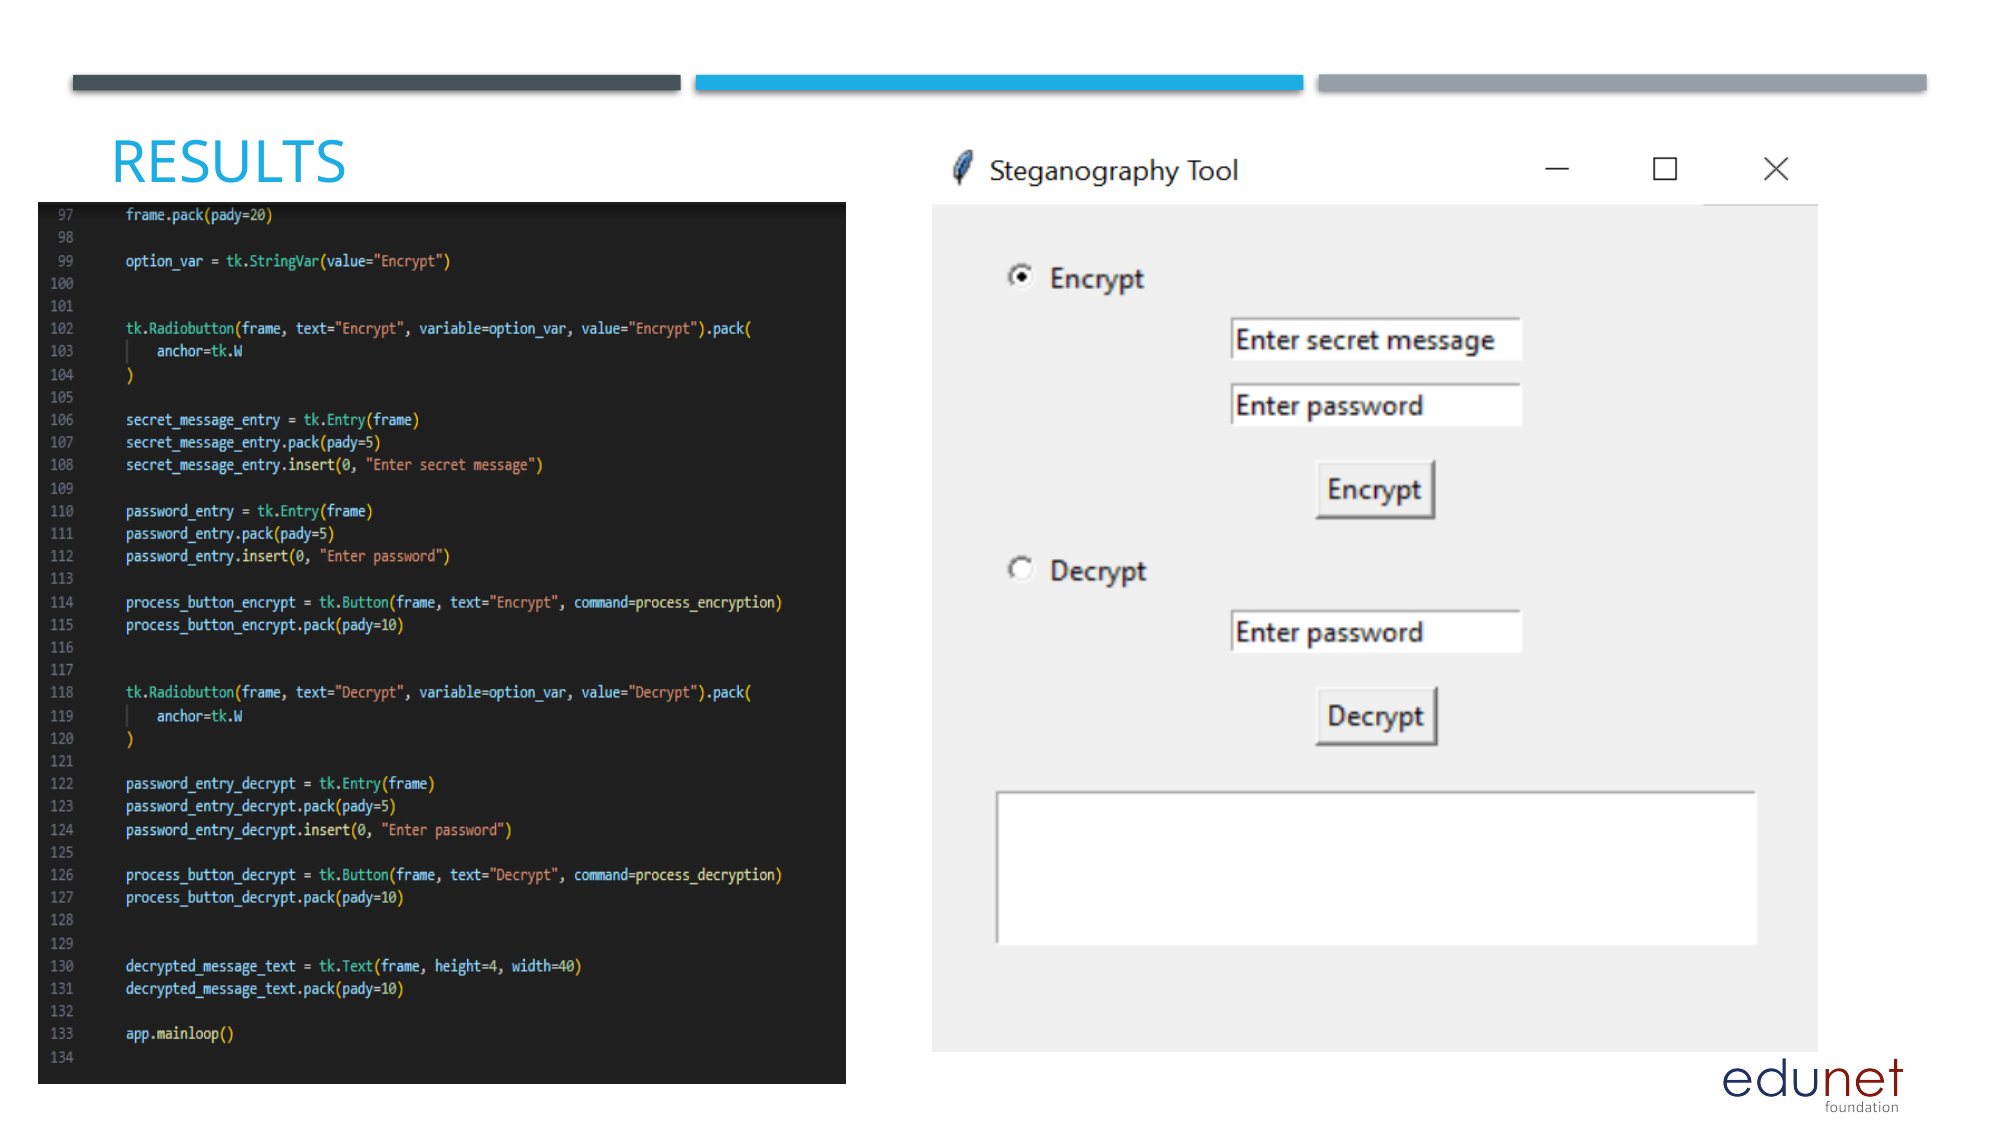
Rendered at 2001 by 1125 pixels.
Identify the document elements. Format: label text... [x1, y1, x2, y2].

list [37, 201, 846, 1085]
picture [932, 137, 1818, 1053]
title Results [95, 115, 1905, 203]
picture [1719, 1056, 1905, 1116]
